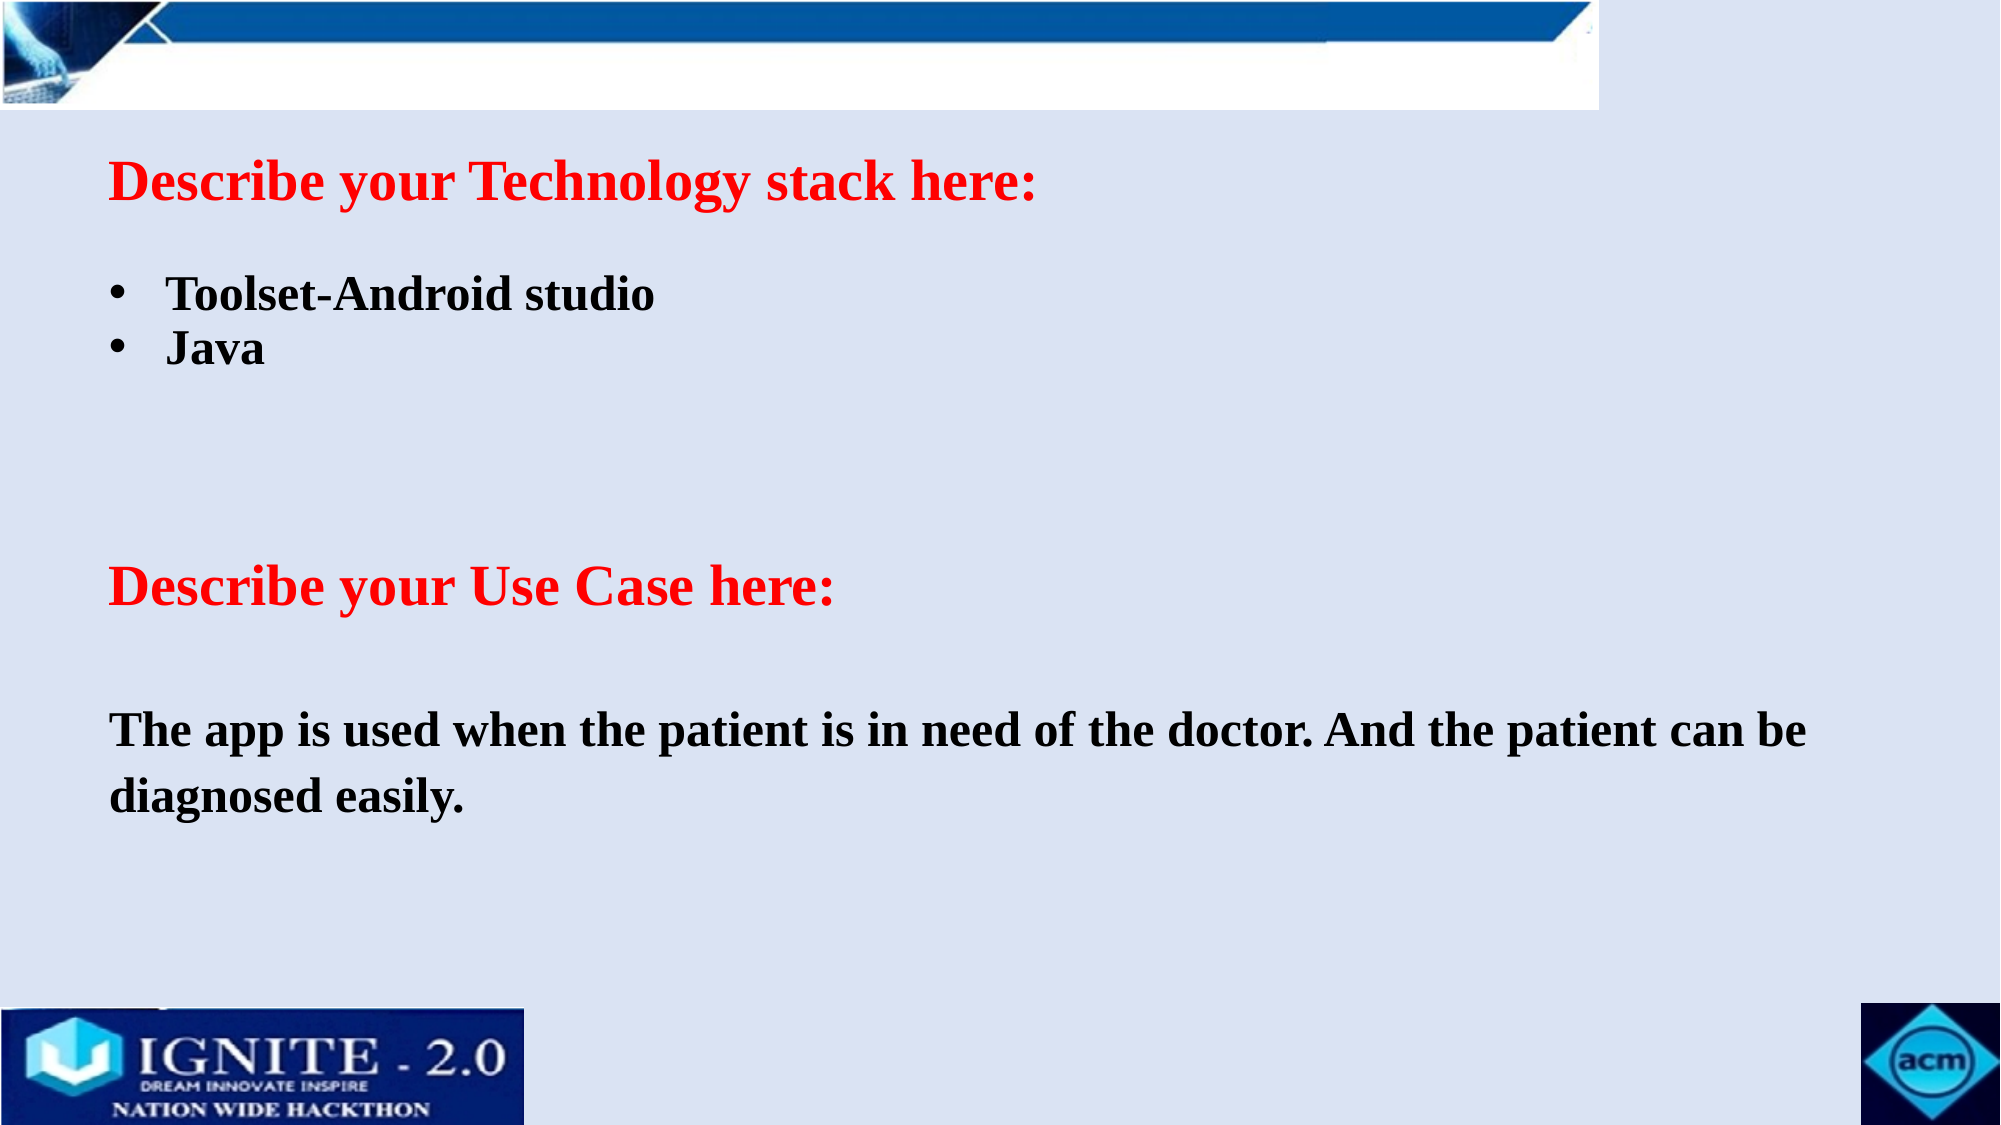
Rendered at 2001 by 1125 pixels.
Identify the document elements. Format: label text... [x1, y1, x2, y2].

text_box [93, 143, 1977, 559]
picture [1861, 1003, 2000, 1125]
picture [0, 1007, 524, 1125]
text_box Describe your Technology stack here: Toolset-Android studio Java Describe your Use Case here: The app is used when the patient is in need of the doctor. And the patient can be diagnosed easily. [93, 559, 1852, 1010]
picture [0, 0, 1599, 110]
